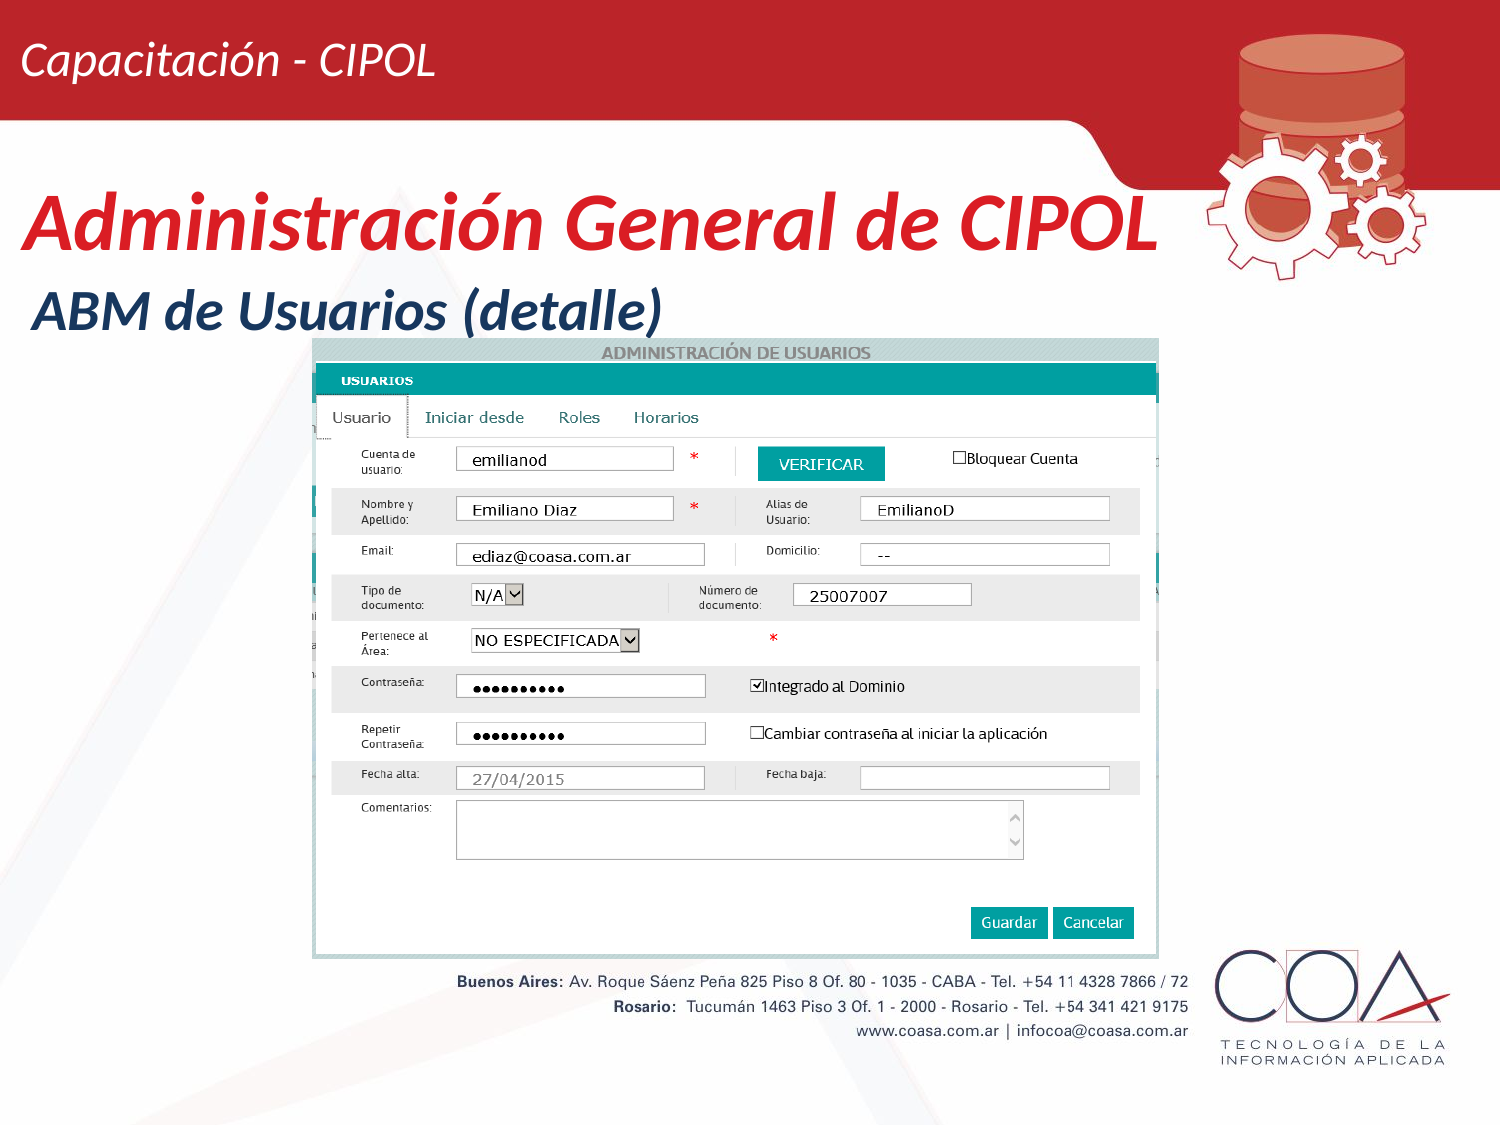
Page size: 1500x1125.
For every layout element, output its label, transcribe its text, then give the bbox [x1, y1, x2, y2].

list Capacitación - CIPOL [5, 19, 1407, 79]
list Administración General de CIPOL [8, 159, 1403, 265]
title ABM de Usuarios (detalle) [17, 264, 1312, 339]
picture [0, 0, 1500, 1125]
